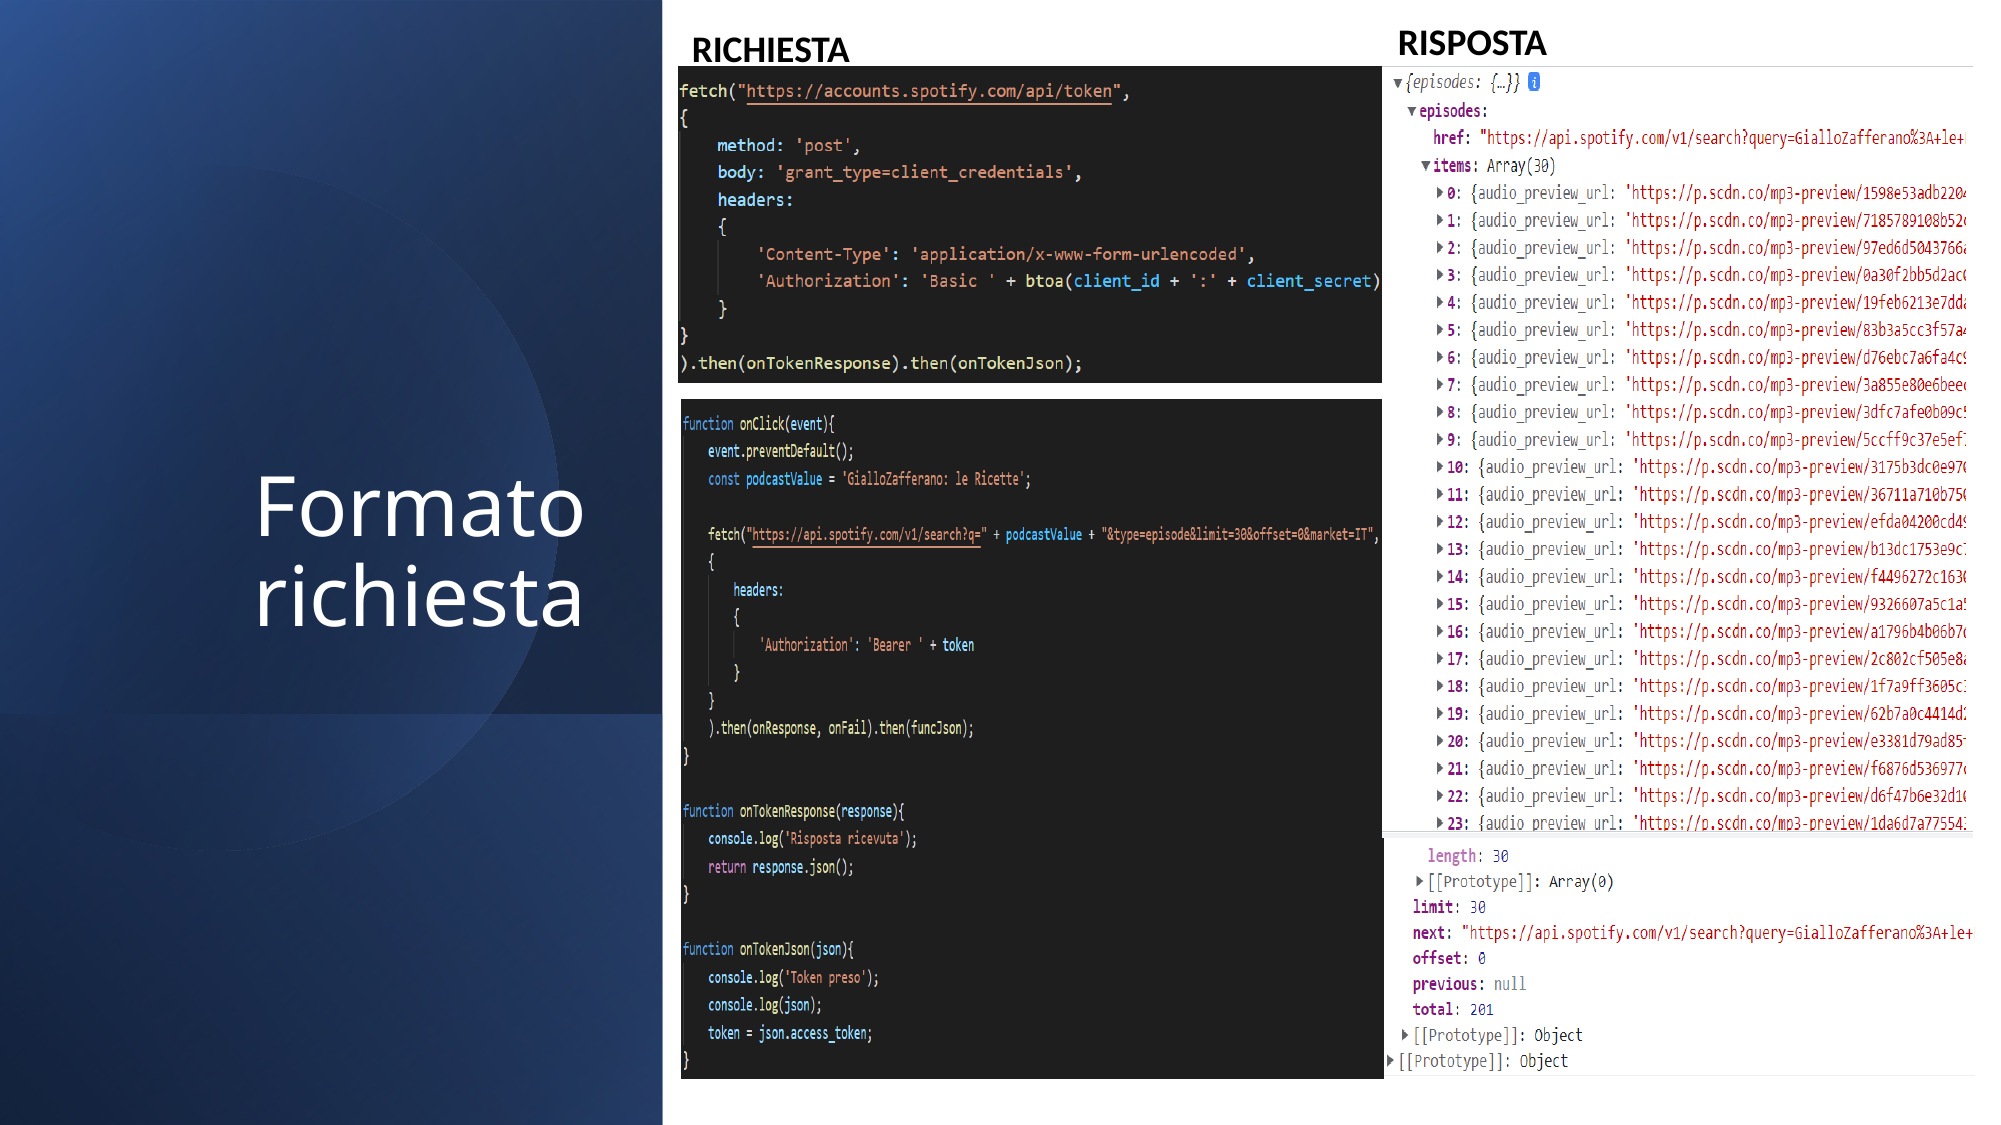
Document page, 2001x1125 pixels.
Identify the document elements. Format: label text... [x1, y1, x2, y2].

text_box RICHIESTA [677, 17, 865, 77]
text_box RISPOSTA [1383, 11, 1563, 66]
text_box [0, 0, 663, 1124]
picture [678, 66, 1975, 1079]
text_box [663, 0, 2000, 1125]
title Formato richiesta [76, 96, 602, 652]
